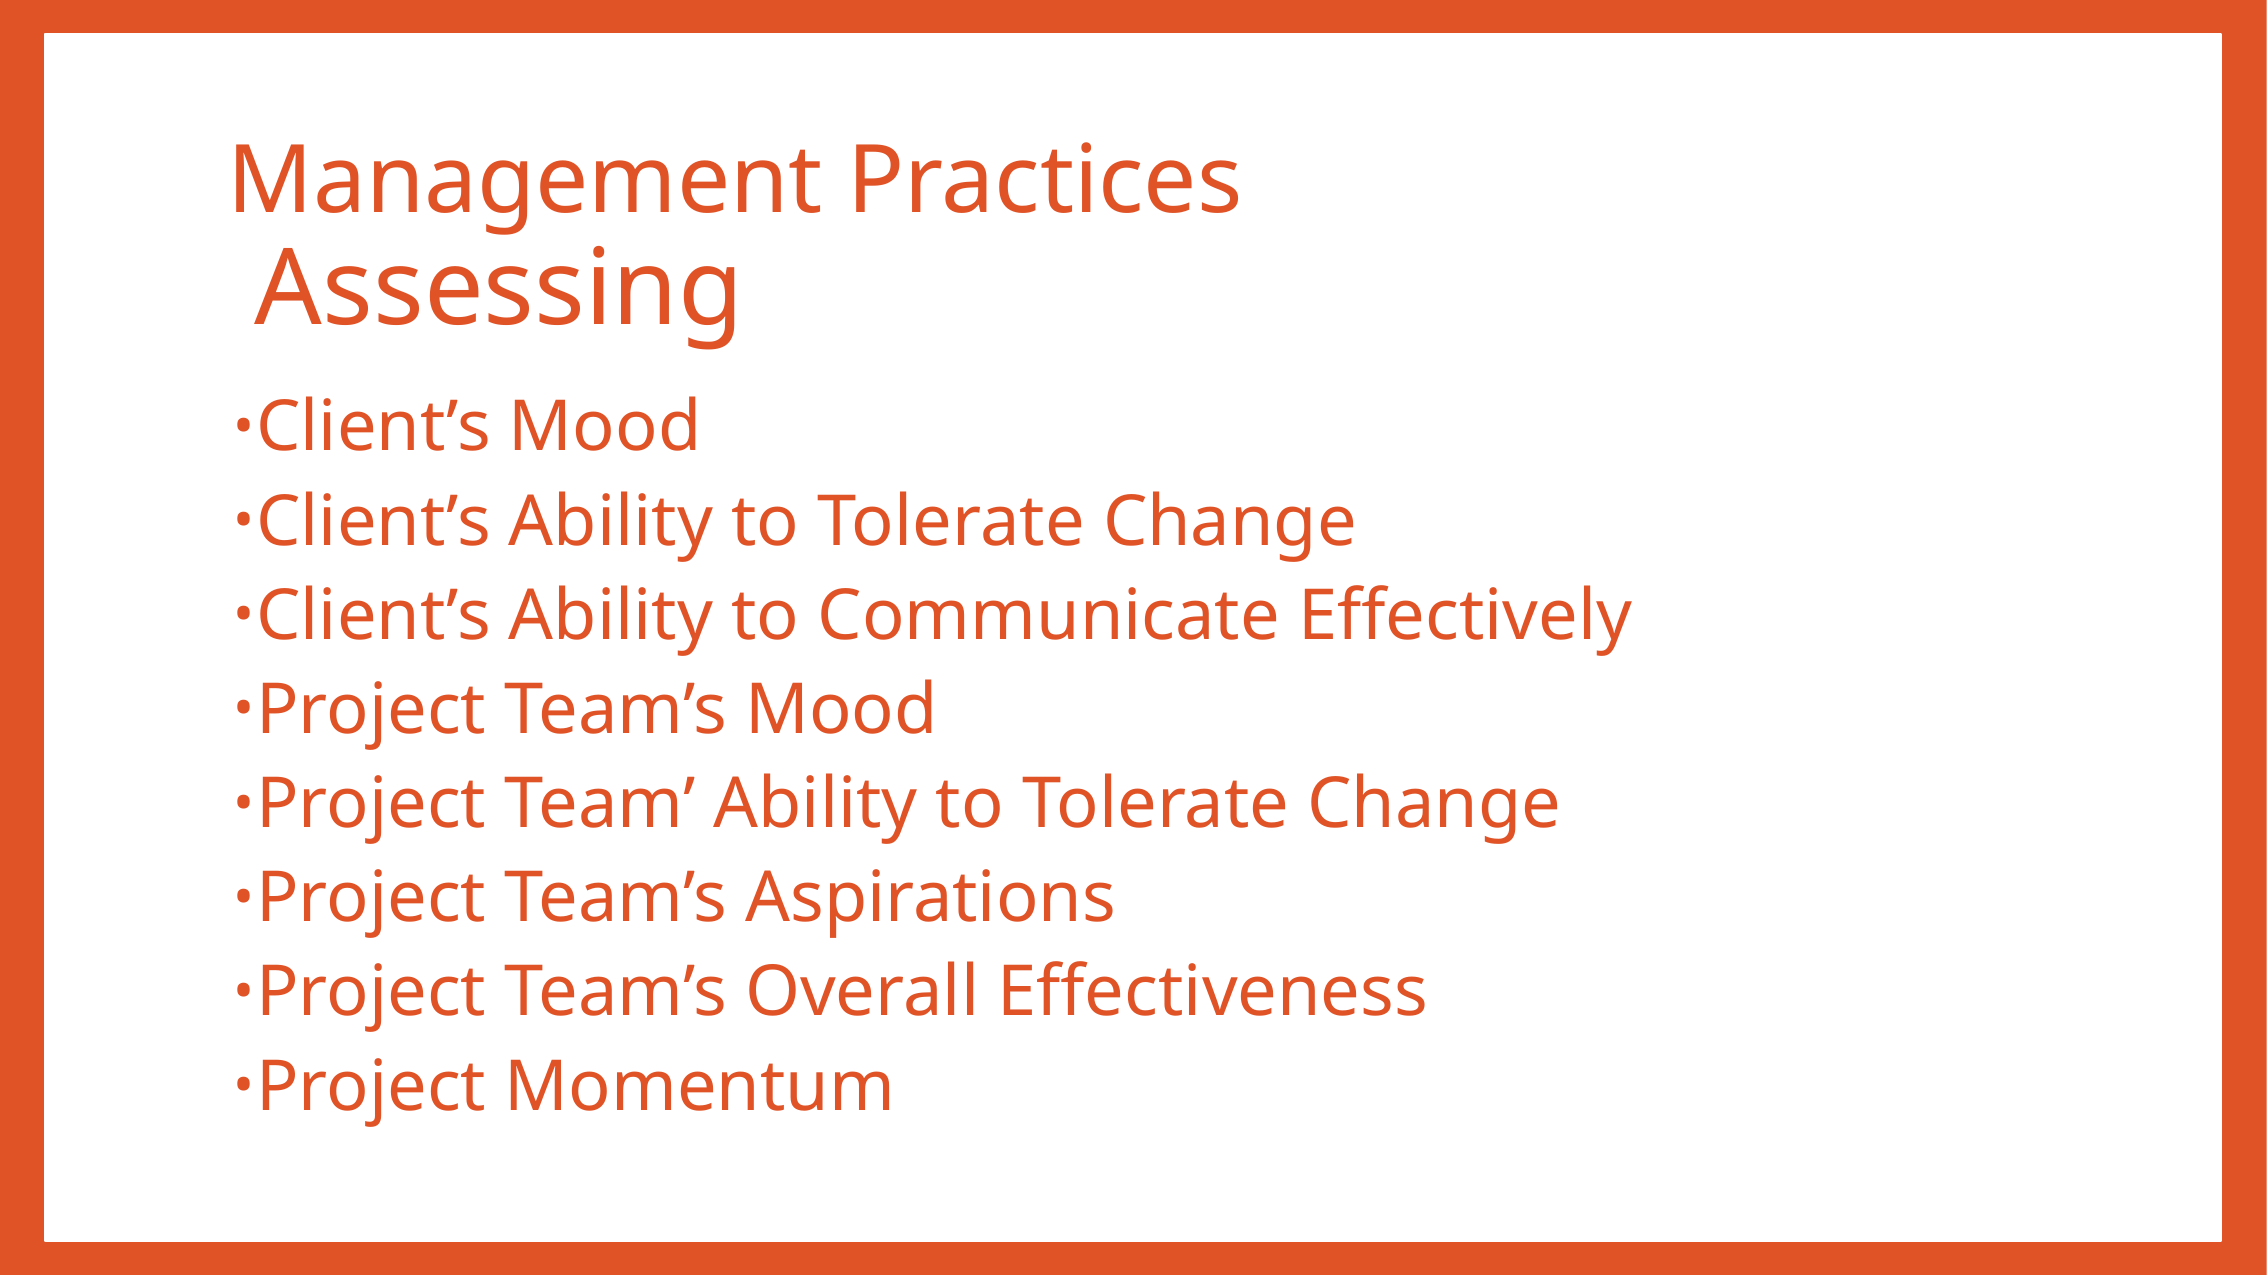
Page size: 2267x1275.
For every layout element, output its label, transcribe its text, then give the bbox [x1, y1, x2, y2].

title Management Practices Assessing [212, 113, 2049, 366]
list Client’s Mood Client’s Ability to Tolerate Change Client’s Ability to Communicate Effectively Project Team’s Mood Project Team’ Ability to Tolerate Change Project Team’s Aspirations Project Team’s Overall Effectiveness Project Momentum [212, 382, 2048, 1134]
